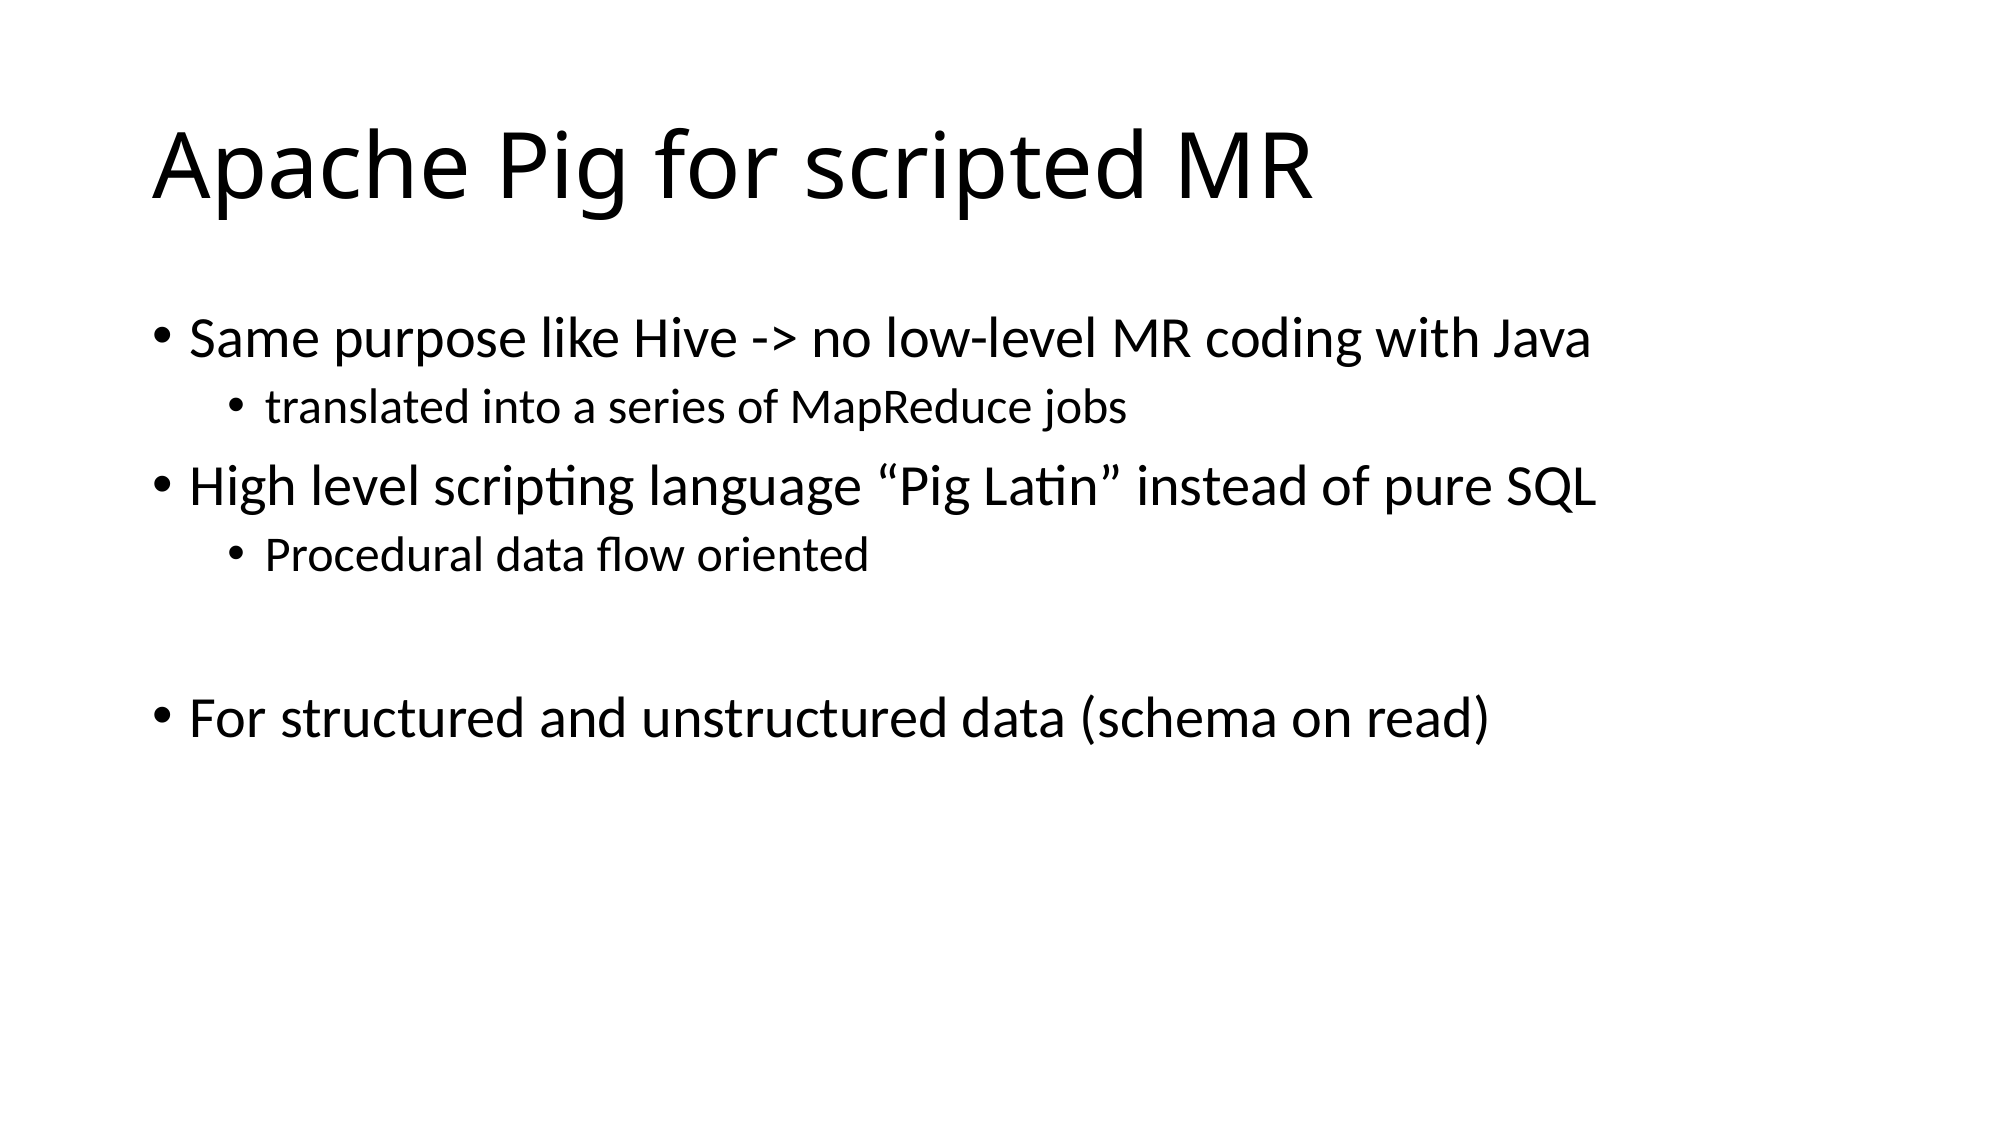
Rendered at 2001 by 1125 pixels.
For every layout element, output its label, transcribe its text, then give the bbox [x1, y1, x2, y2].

title Apache Pig for scripted MR [137, 59, 1863, 278]
list Same purpose like Hive -> no low-level MR coding with Java translated into a series of MapReduce jobs High level scripting language “Pig Latin” instead of pure SQL Procedural data flow oriented For structured and unstructured data (schema on read) [137, 299, 1952, 1014]
